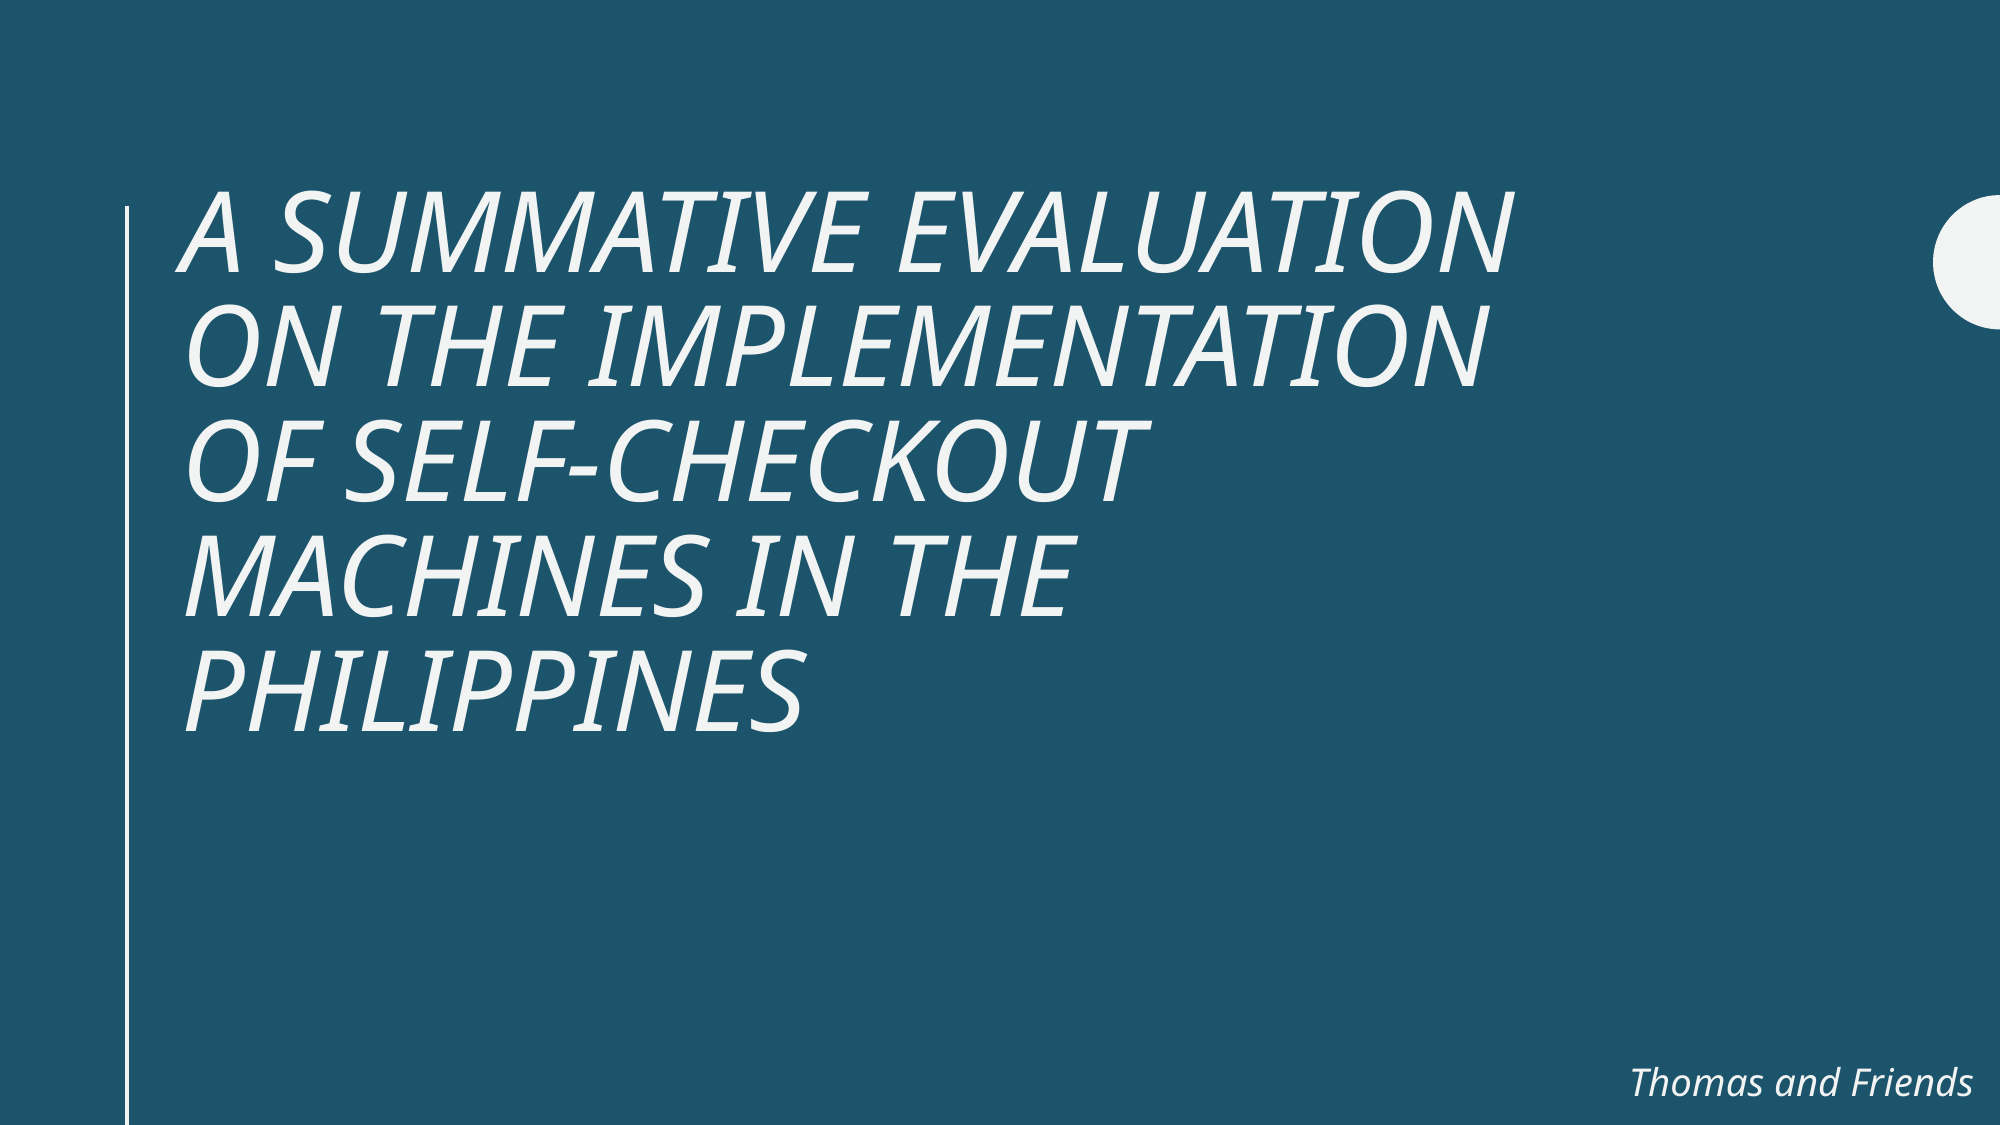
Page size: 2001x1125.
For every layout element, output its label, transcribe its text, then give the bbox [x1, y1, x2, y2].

title A Summative Evaluation on the Implementation of Self-Checkout Machines in the Philippines [166, 172, 1614, 897]
subtitle Thomas and Friends [1613, 1044, 2000, 1125]
